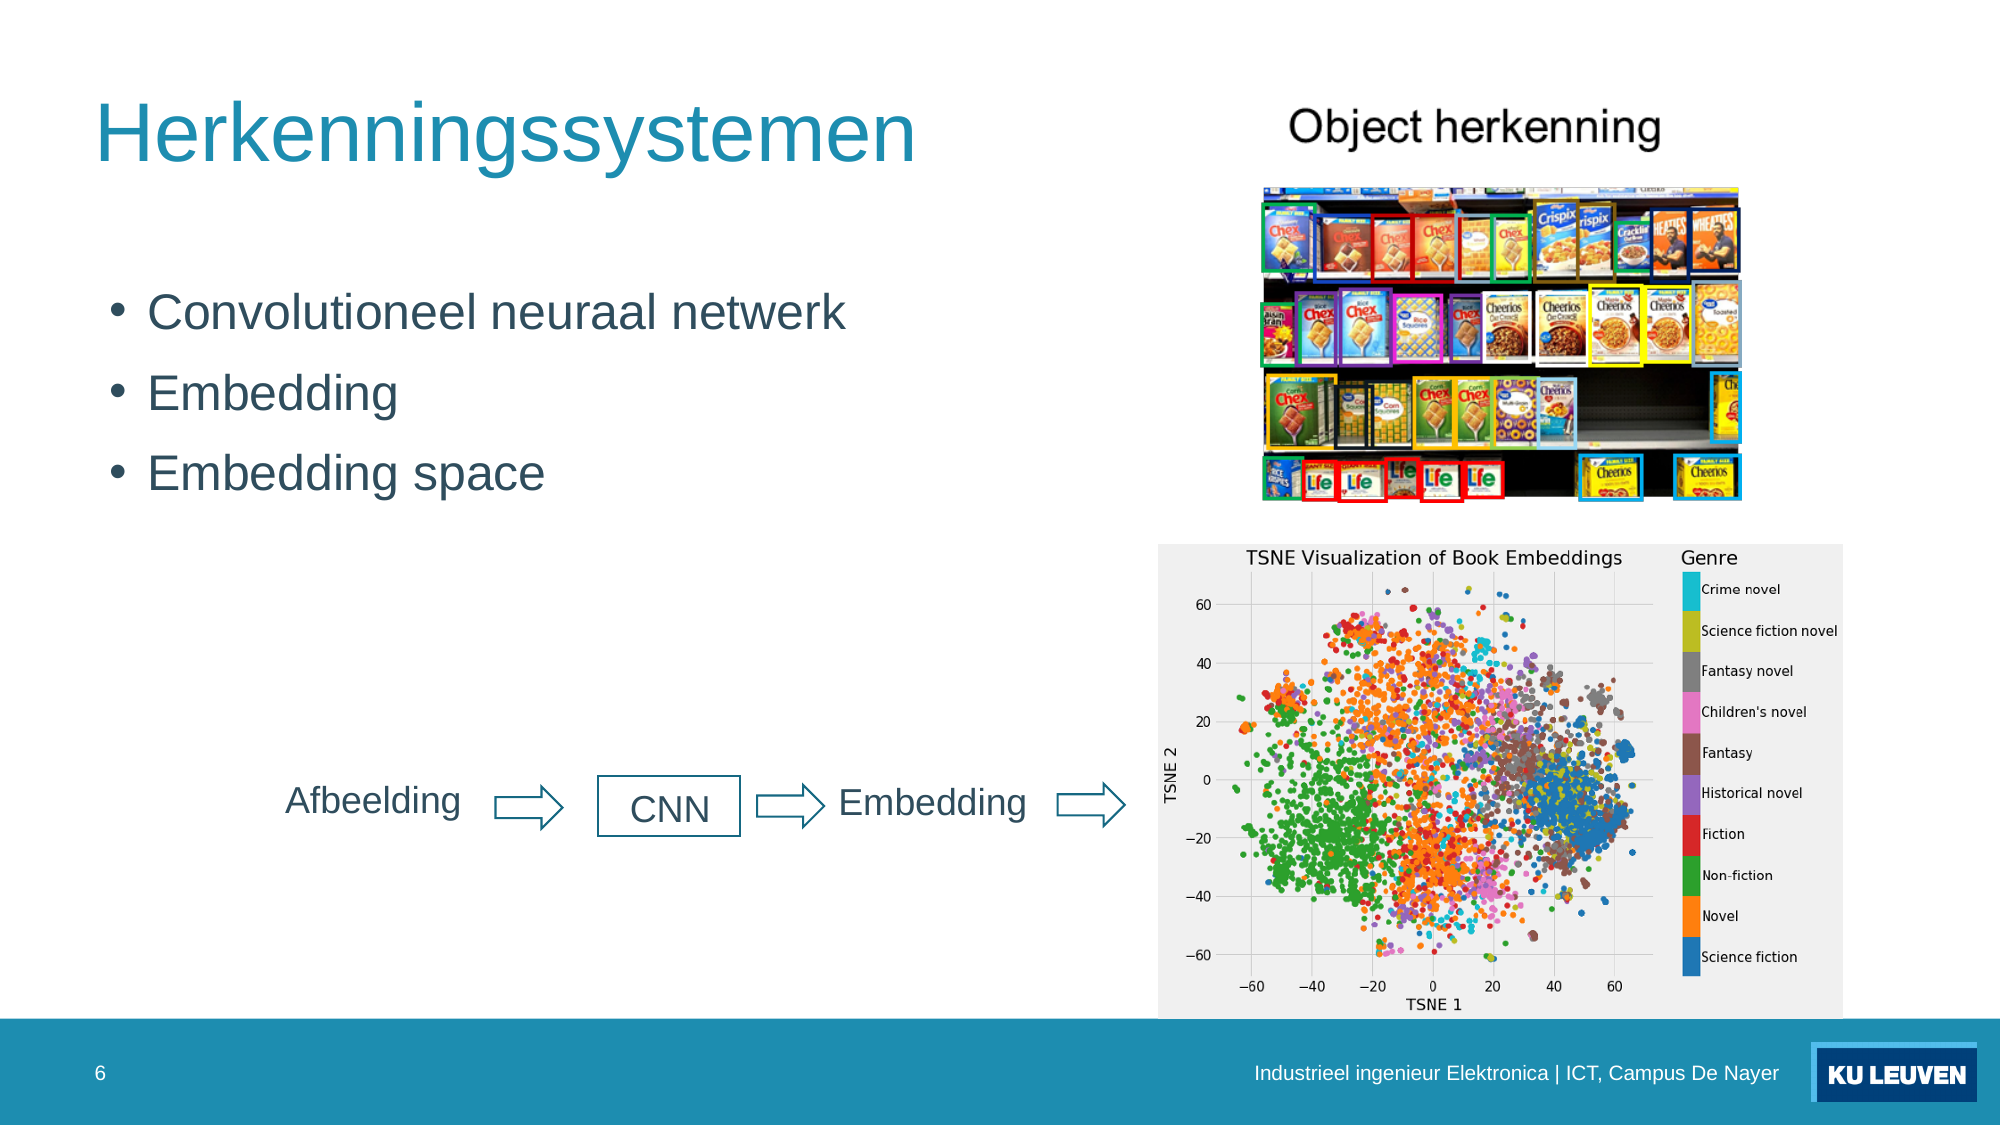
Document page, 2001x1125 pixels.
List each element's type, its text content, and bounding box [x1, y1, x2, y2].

title Herkenningssystemen [94, 33, 1906, 223]
text_box CNN [615, 777, 741, 838]
text_box [597, 775, 741, 837]
list Convolutioneel neuraal netwerk Embedding Embedding space [94, 271, 981, 1004]
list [1158, 544, 1843, 1019]
text_box [494, 784, 565, 832]
picture [1811, 1042, 1977, 1102]
footer Industrieel ingenieur Elektronica | ICT, Campus De Nayer [989, 1018, 1809, 1125]
text_box [756, 794, 802, 818]
text_box Embedding [802, 770, 1064, 830]
picture [1259, 82, 1742, 503]
text_box [1056, 781, 1127, 829]
text_box Afbeelding [270, 768, 499, 828]
slide_number 6 [94, 1018, 201, 1125]
picture [1714, 375, 1738, 440]
picture [1677, 458, 1737, 496]
